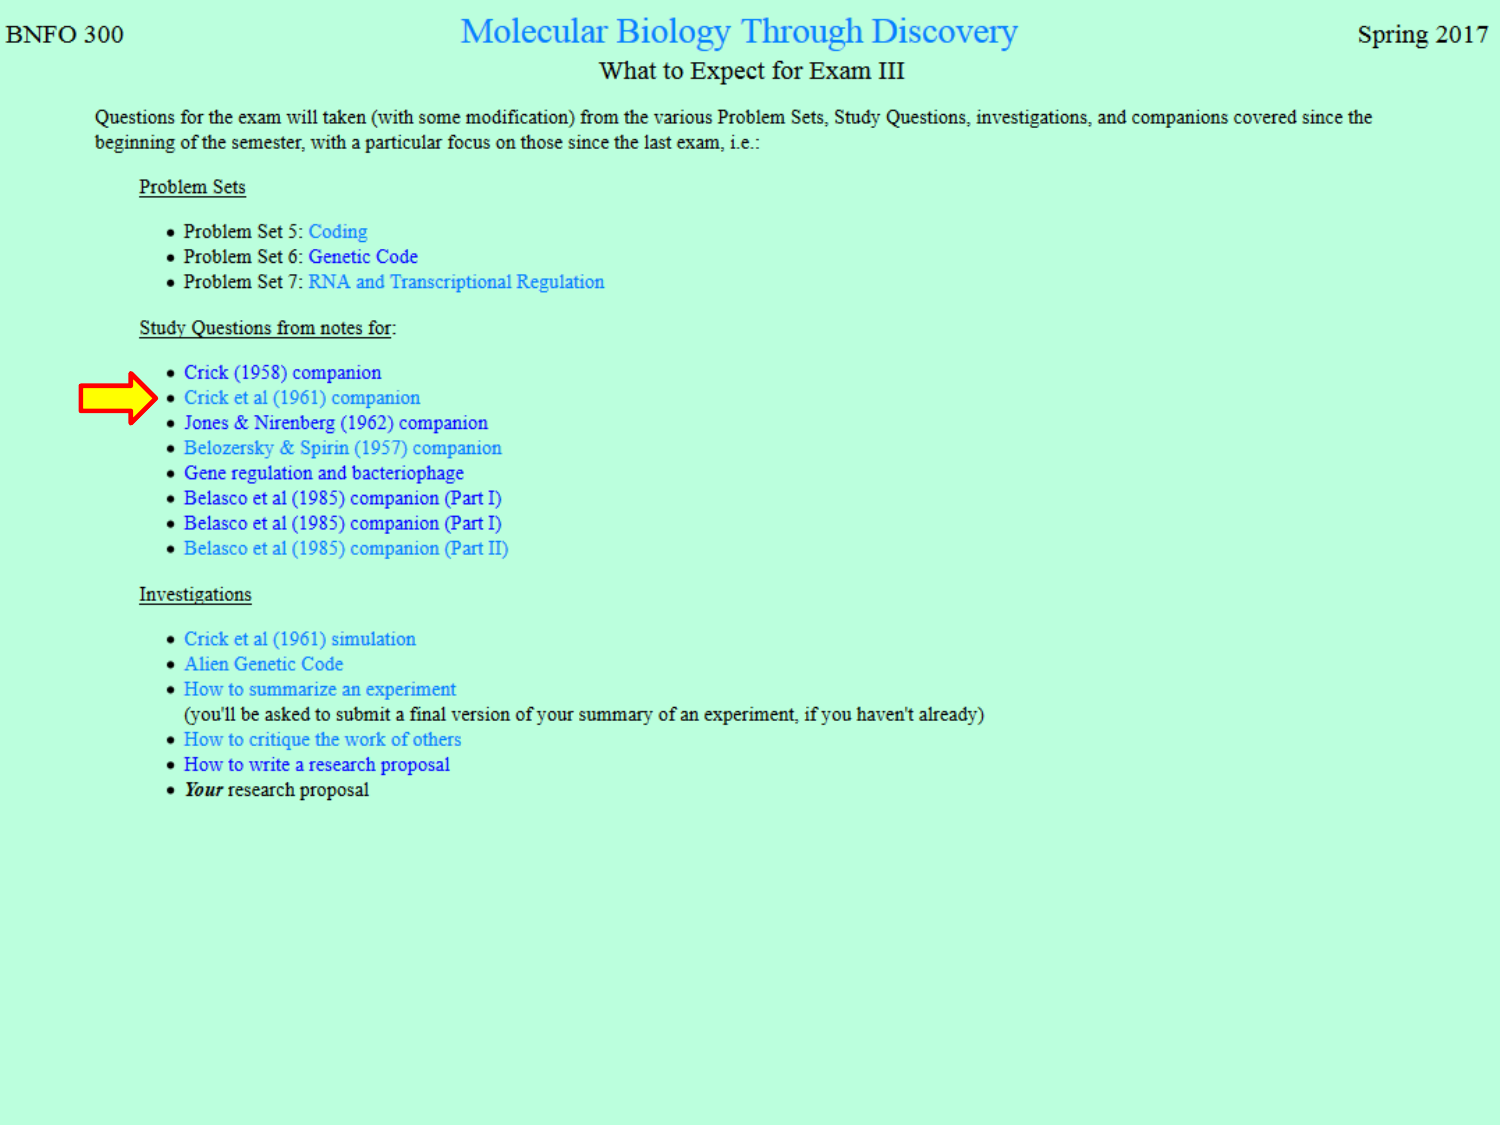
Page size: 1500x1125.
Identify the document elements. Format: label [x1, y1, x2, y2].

picture [0, 8, 1500, 813]
